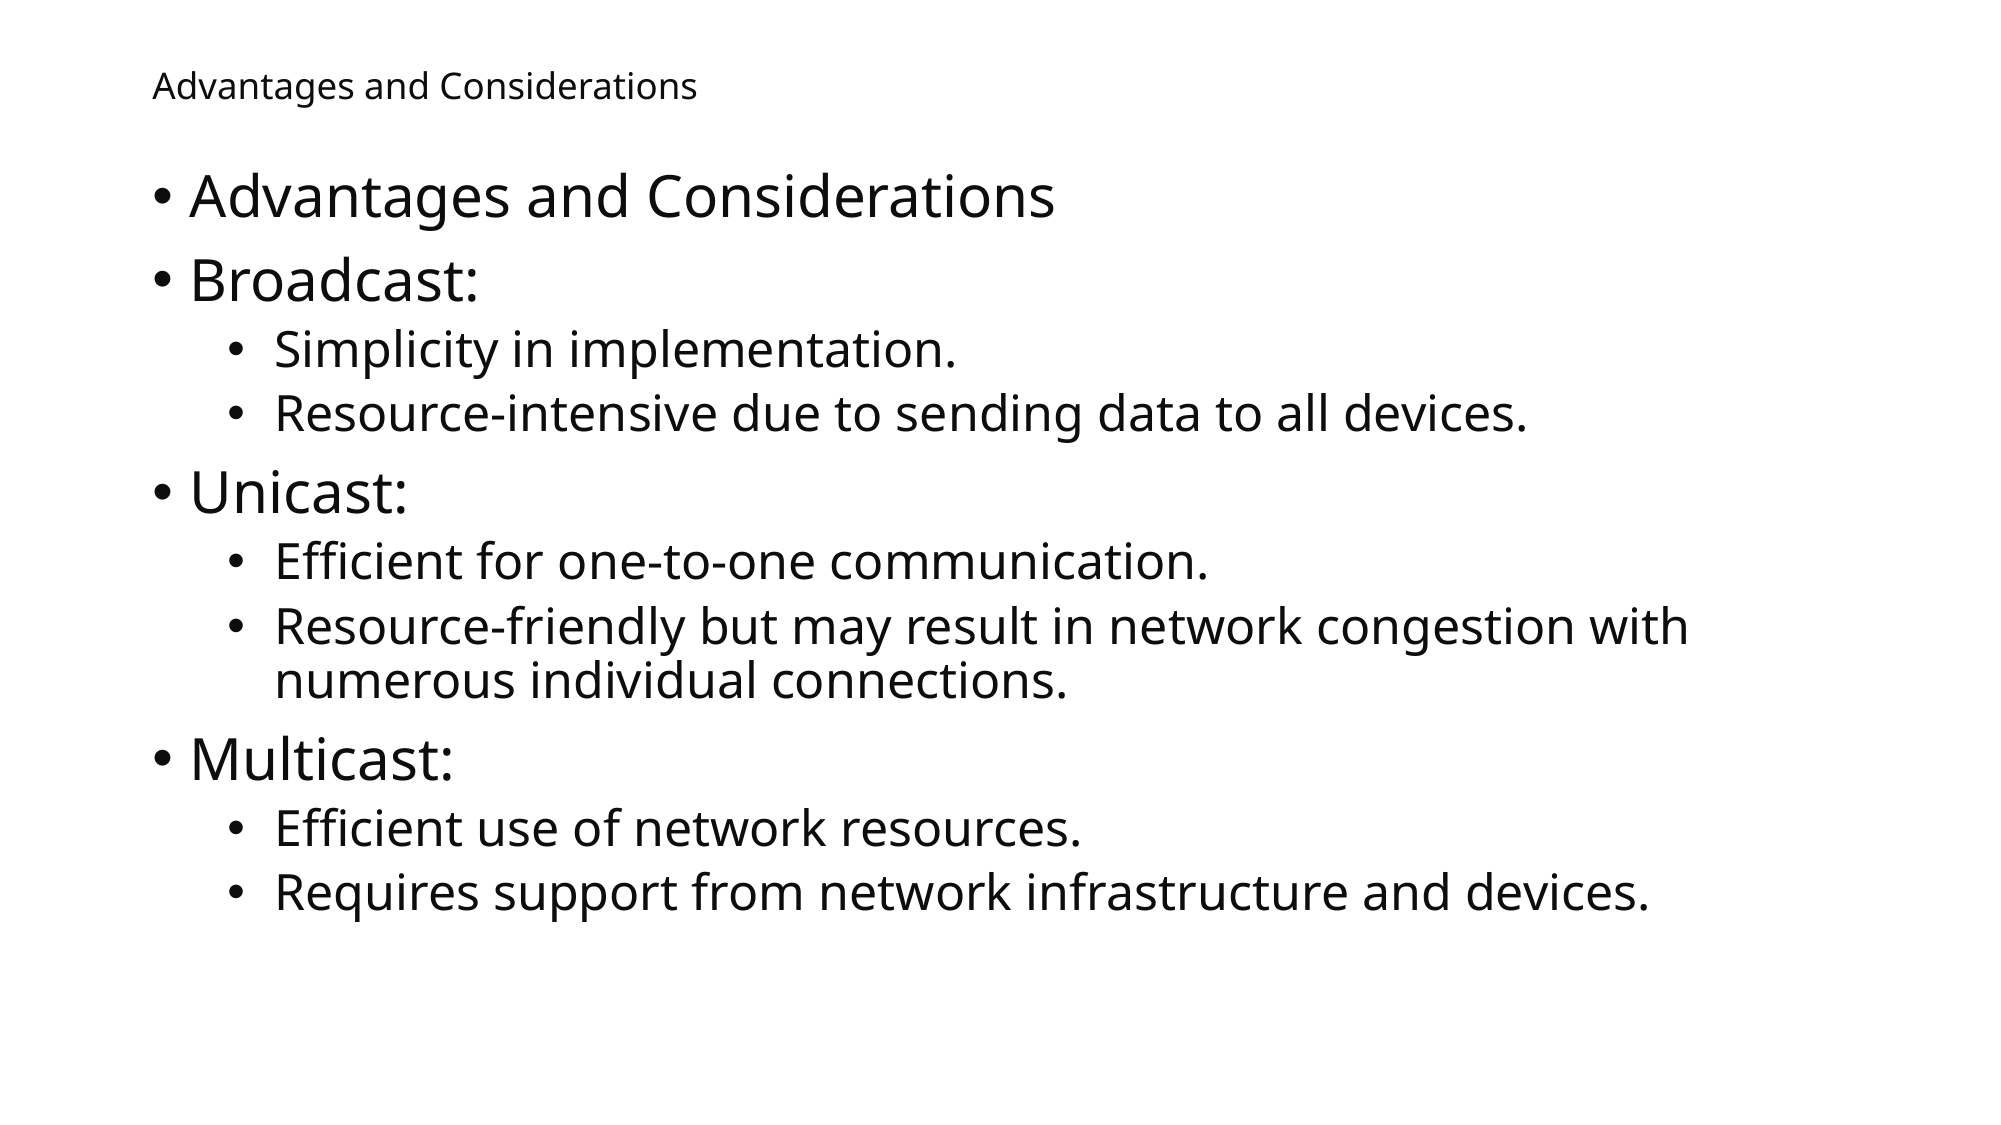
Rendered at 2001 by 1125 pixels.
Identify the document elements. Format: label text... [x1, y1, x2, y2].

list Advantages and Considerations Broadcast: Simplicity in implementation. Resource-intensive due to sending data to all devices. Unicast: Efficient for one-to-one communication. Resource-friendly but may result in network congestion with numerous individual connections. Multicast: Efficient use of network resources. Requires support from network infrastructure and devices. [137, 159, 1863, 1014]
title Advantages and Considerations [137, 59, 1863, 159]
